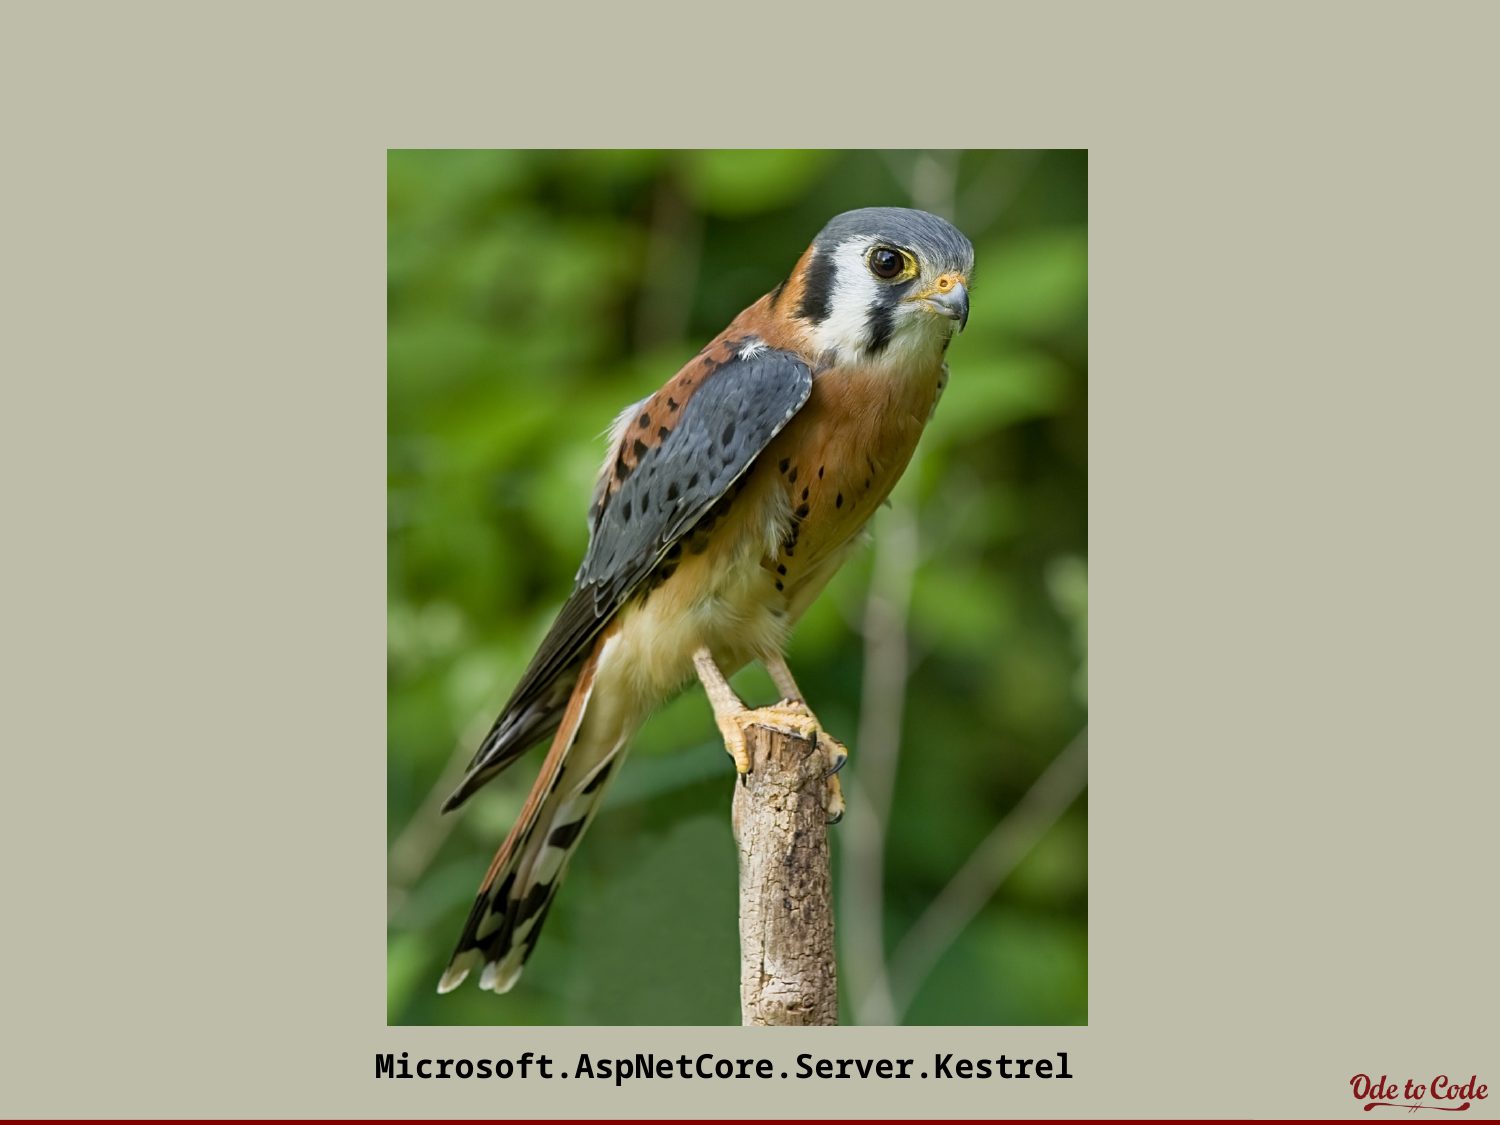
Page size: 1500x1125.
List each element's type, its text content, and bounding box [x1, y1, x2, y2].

picture [387, 149, 1088, 1026]
text_box Microsoft.AspNetCore.Server.Kestrel [360, 1037, 1090, 1093]
picture [1350, 1074, 1488, 1113]
